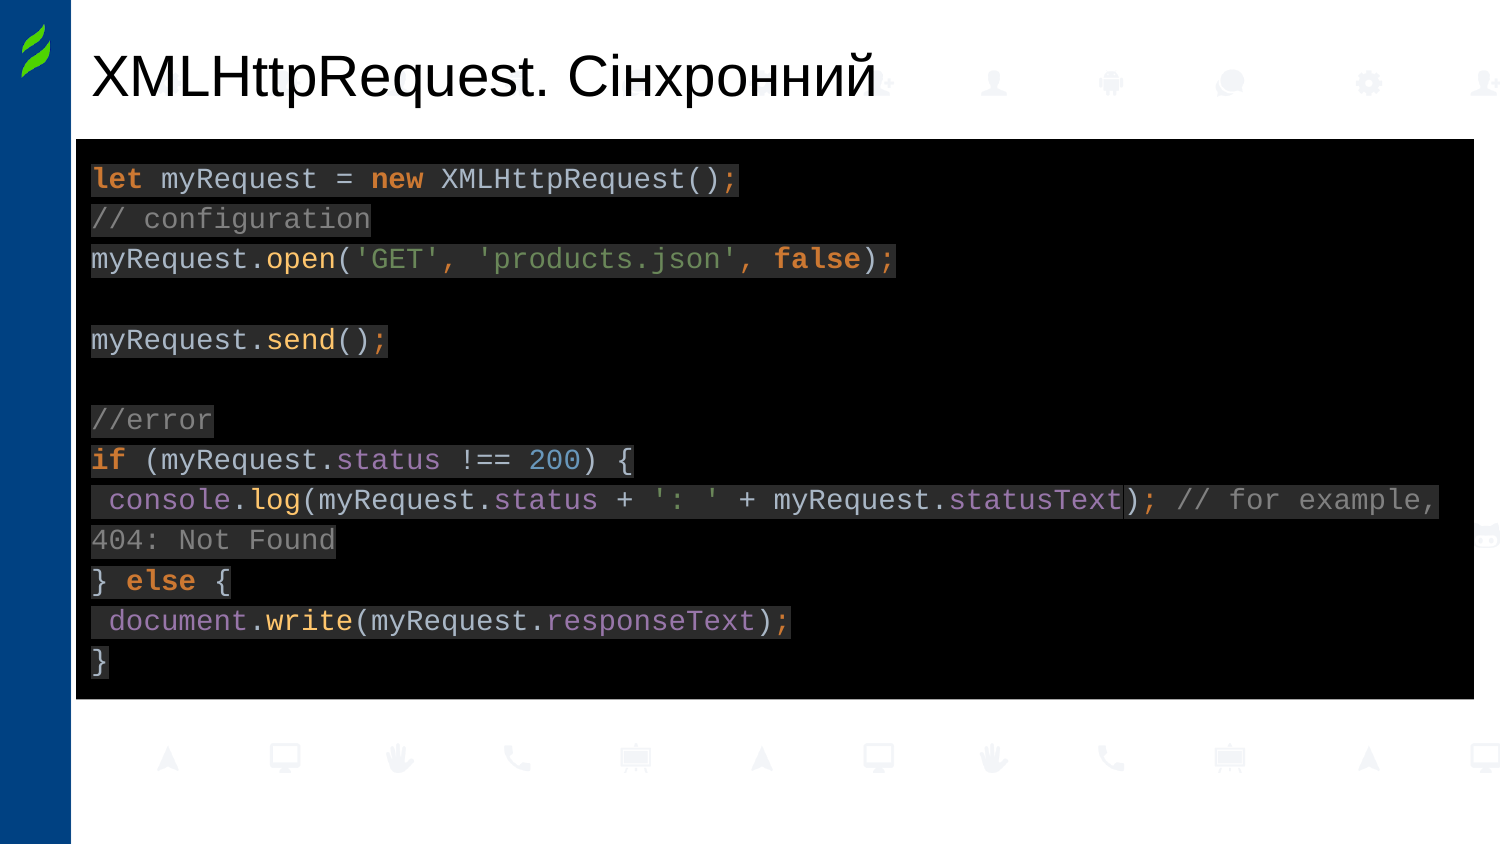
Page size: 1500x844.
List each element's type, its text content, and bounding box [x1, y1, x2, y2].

picture [0, 0, 1500, 844]
title XMLHttpRequest. Сінхронний [76, 23, 1474, 117]
list let myRequest = new XMLHttpRequest(); // configuration myRequest.open('GET', 'products.json', false); myRequest.send(); //error if (myRequest.status !== 200) { console.log(myRequest.status + ': ' + myRequest.statusText); // for example, 404: Not Found } else { document.write(myRequest.responseText); } [76, 139, 1474, 700]
